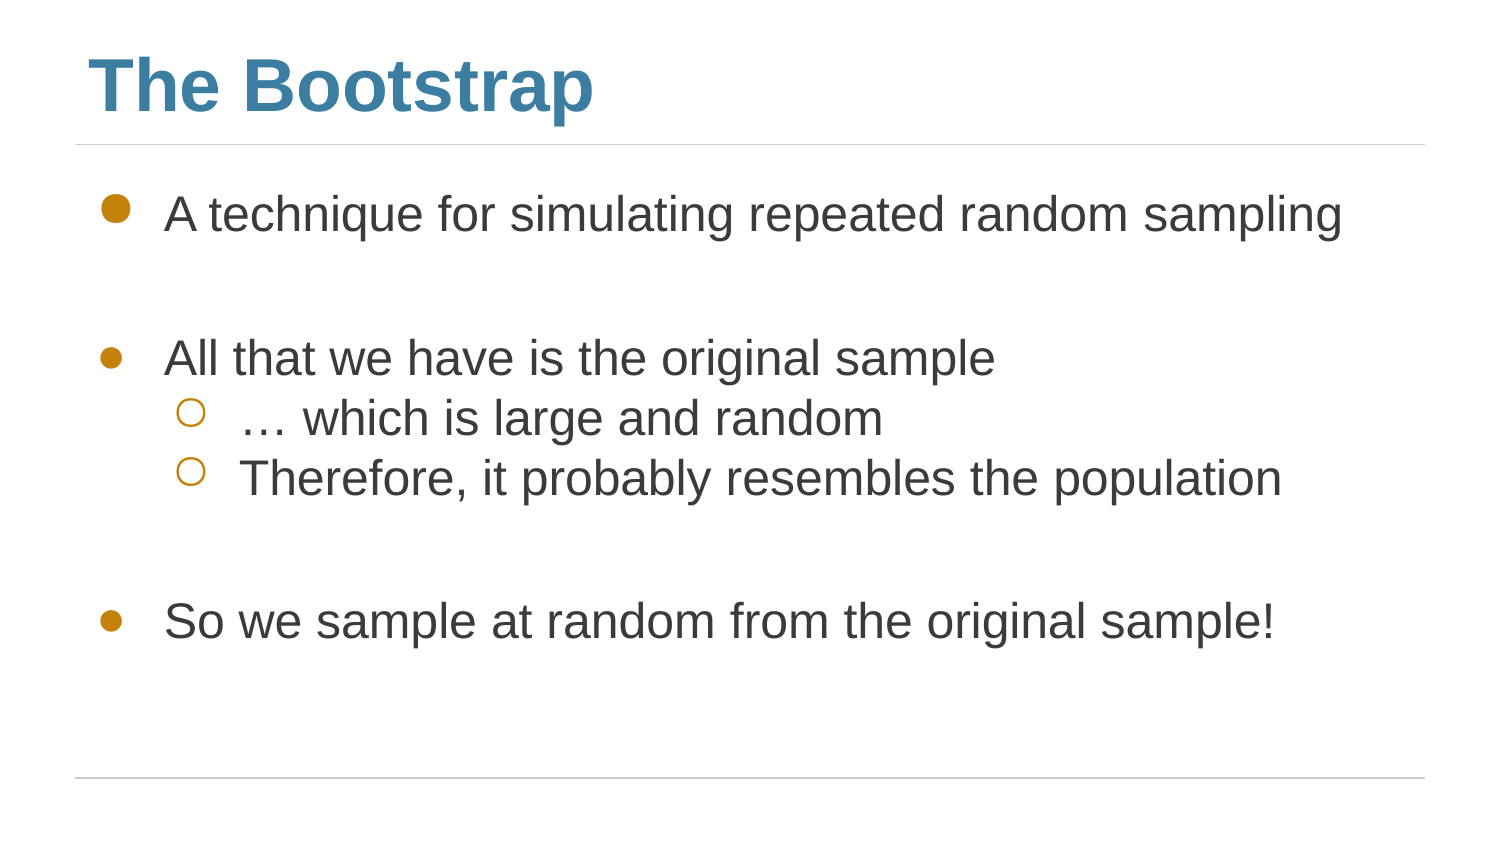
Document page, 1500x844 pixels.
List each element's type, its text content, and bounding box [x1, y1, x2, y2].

title The Bootstrap [86, 34, 599, 178]
text_box A technique for simulating repeated random sampling All that we have is the original sample … which is large and random Therefore, it probably resembles the population So we sample at random from the original sample! [94, 179, 1346, 649]
